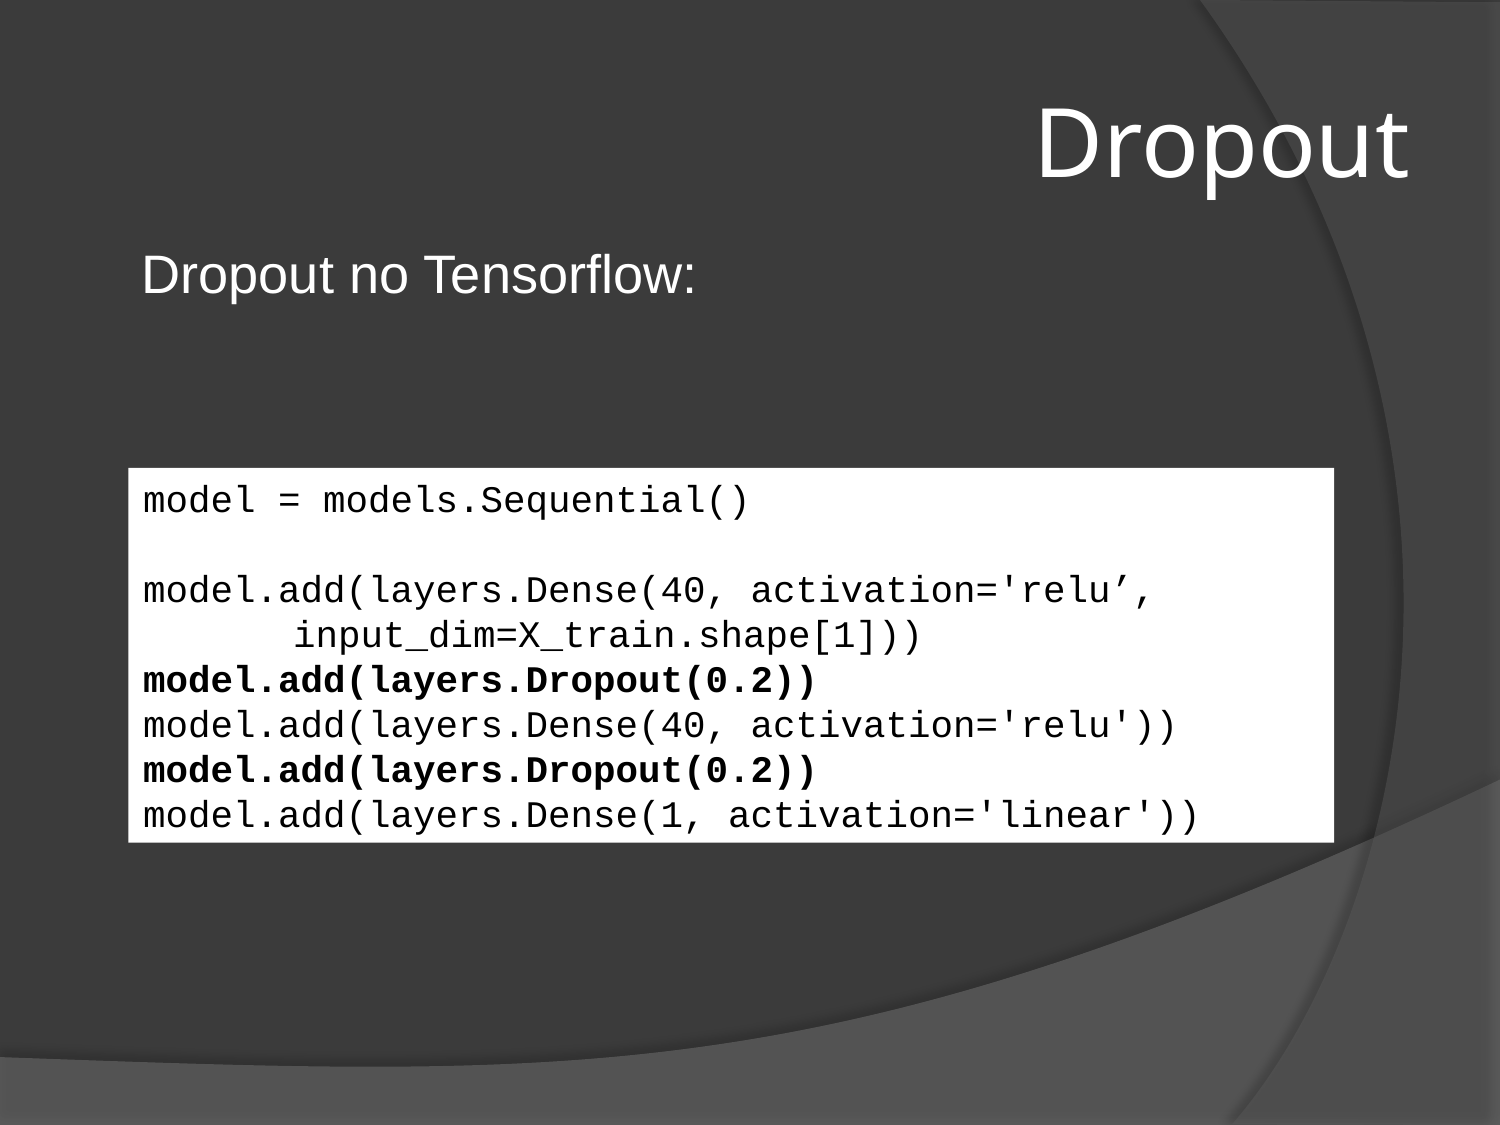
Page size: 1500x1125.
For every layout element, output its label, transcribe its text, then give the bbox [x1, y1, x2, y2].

title Dropout [75, 45, 1418, 233]
text_box model = models.Sequential() model.add(layers.Dense(40, activation='relu’, input_dim=X_train.shape[1])) model.add(layers.Dropout(0.2)) model.add(layers.Dense(40, activation='relu')) model.add(layers.Dropout(0.2)) model.add(layers.Dense(1, activation='linear')) [128, 467, 1335, 843]
text_box Dropout no Tensorflow: [126, 232, 714, 313]
